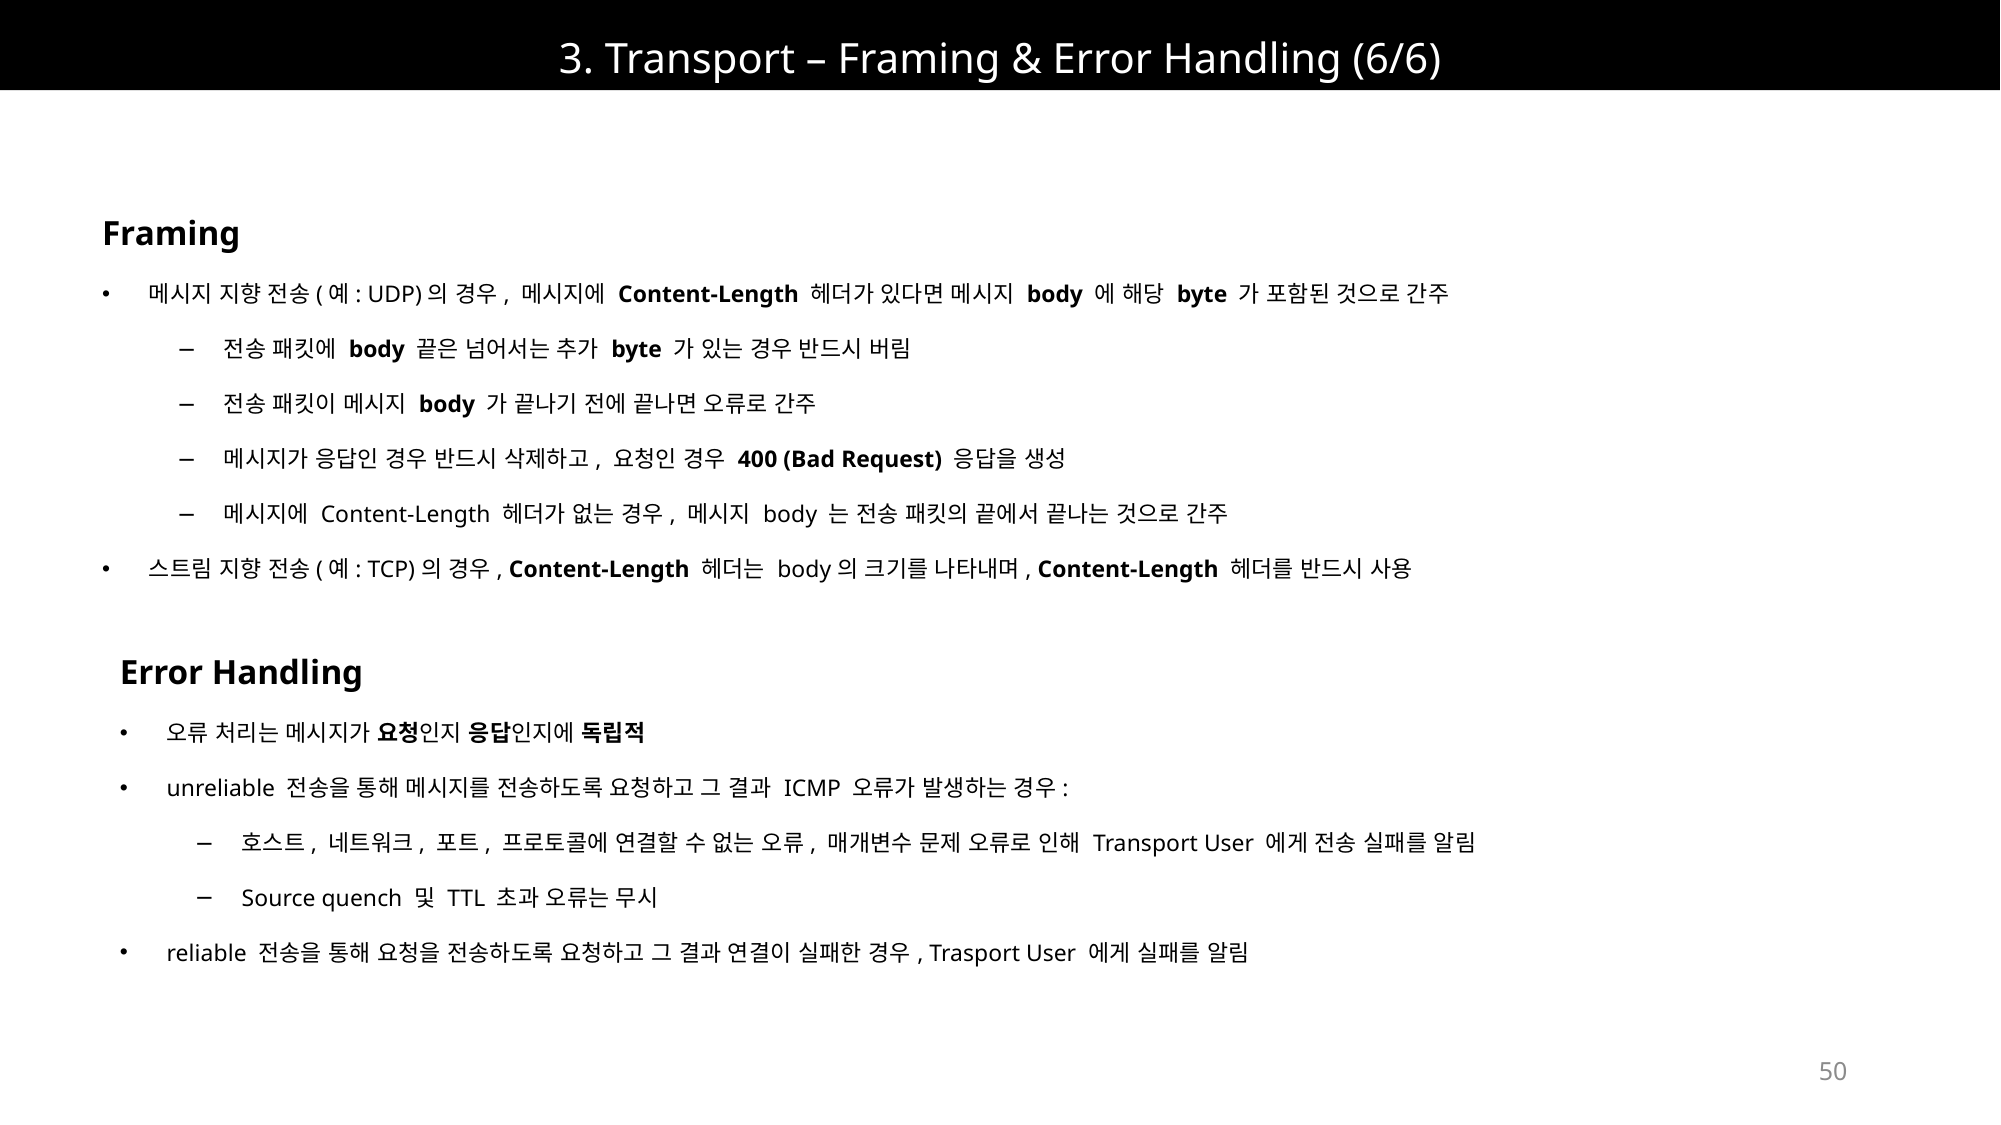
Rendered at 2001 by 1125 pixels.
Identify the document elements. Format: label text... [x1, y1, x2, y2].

text_box Error Handling 오류 처리는 메시지가 요청인지 응답인지에 독립적 unreliable 전송을 통해 메시지를 전송하도록 요청하고 그 결과 ICMP 오류가 발생하는 경우: 호스트, 네트워크, 포트, 프로토콜에 연결할 수 없는 오류, 매개변수 문제 오류로 인해 Transport User 에게 전송 실패를 알림 Source quench 및 TTL 초과 오류는 무시 reliable 전송을 통해 요청을 전송하도록 요청하고 그 결과 연결이 실패한 경우, Trasport User 에게 실패를 알림 [104, 603, 1492, 974]
slide_number 50 [1412, 1042, 1863, 1103]
title 3. Transport – Framing & Error Handling (6/6) [0, 0, 2000, 91]
text_box Framing 메시지 지향 전송(예: UDP)의 경우, 메시지에 Content-Length 헤더가 있다면 메시지 body 에 해당 byte 가 포함된 것으로 간주 전송 패킷에 body 끝은 넘어서는 추가 byte 가 있는 경우 반드시 버림 전송 패킷이 메시지 body 가 끝나기 전에 끝나면 오류로 간주 메시지가 응답인 경우 반드시 삭제하고, 요청인 경우 400 (Bad Request) 응답을 생성 메시지에 Content-Length 헤더가 없는 경우, 메시지 body 는 전송 패킷의 끝에서 끝나는 것으로 간주 스트림 지향 전송(예: TCP)의 경우, Content-Length 헤더는 body의 크기를 나타내며, Content-Length 헤더를 반드시 사용 [87, 165, 1465, 590]
